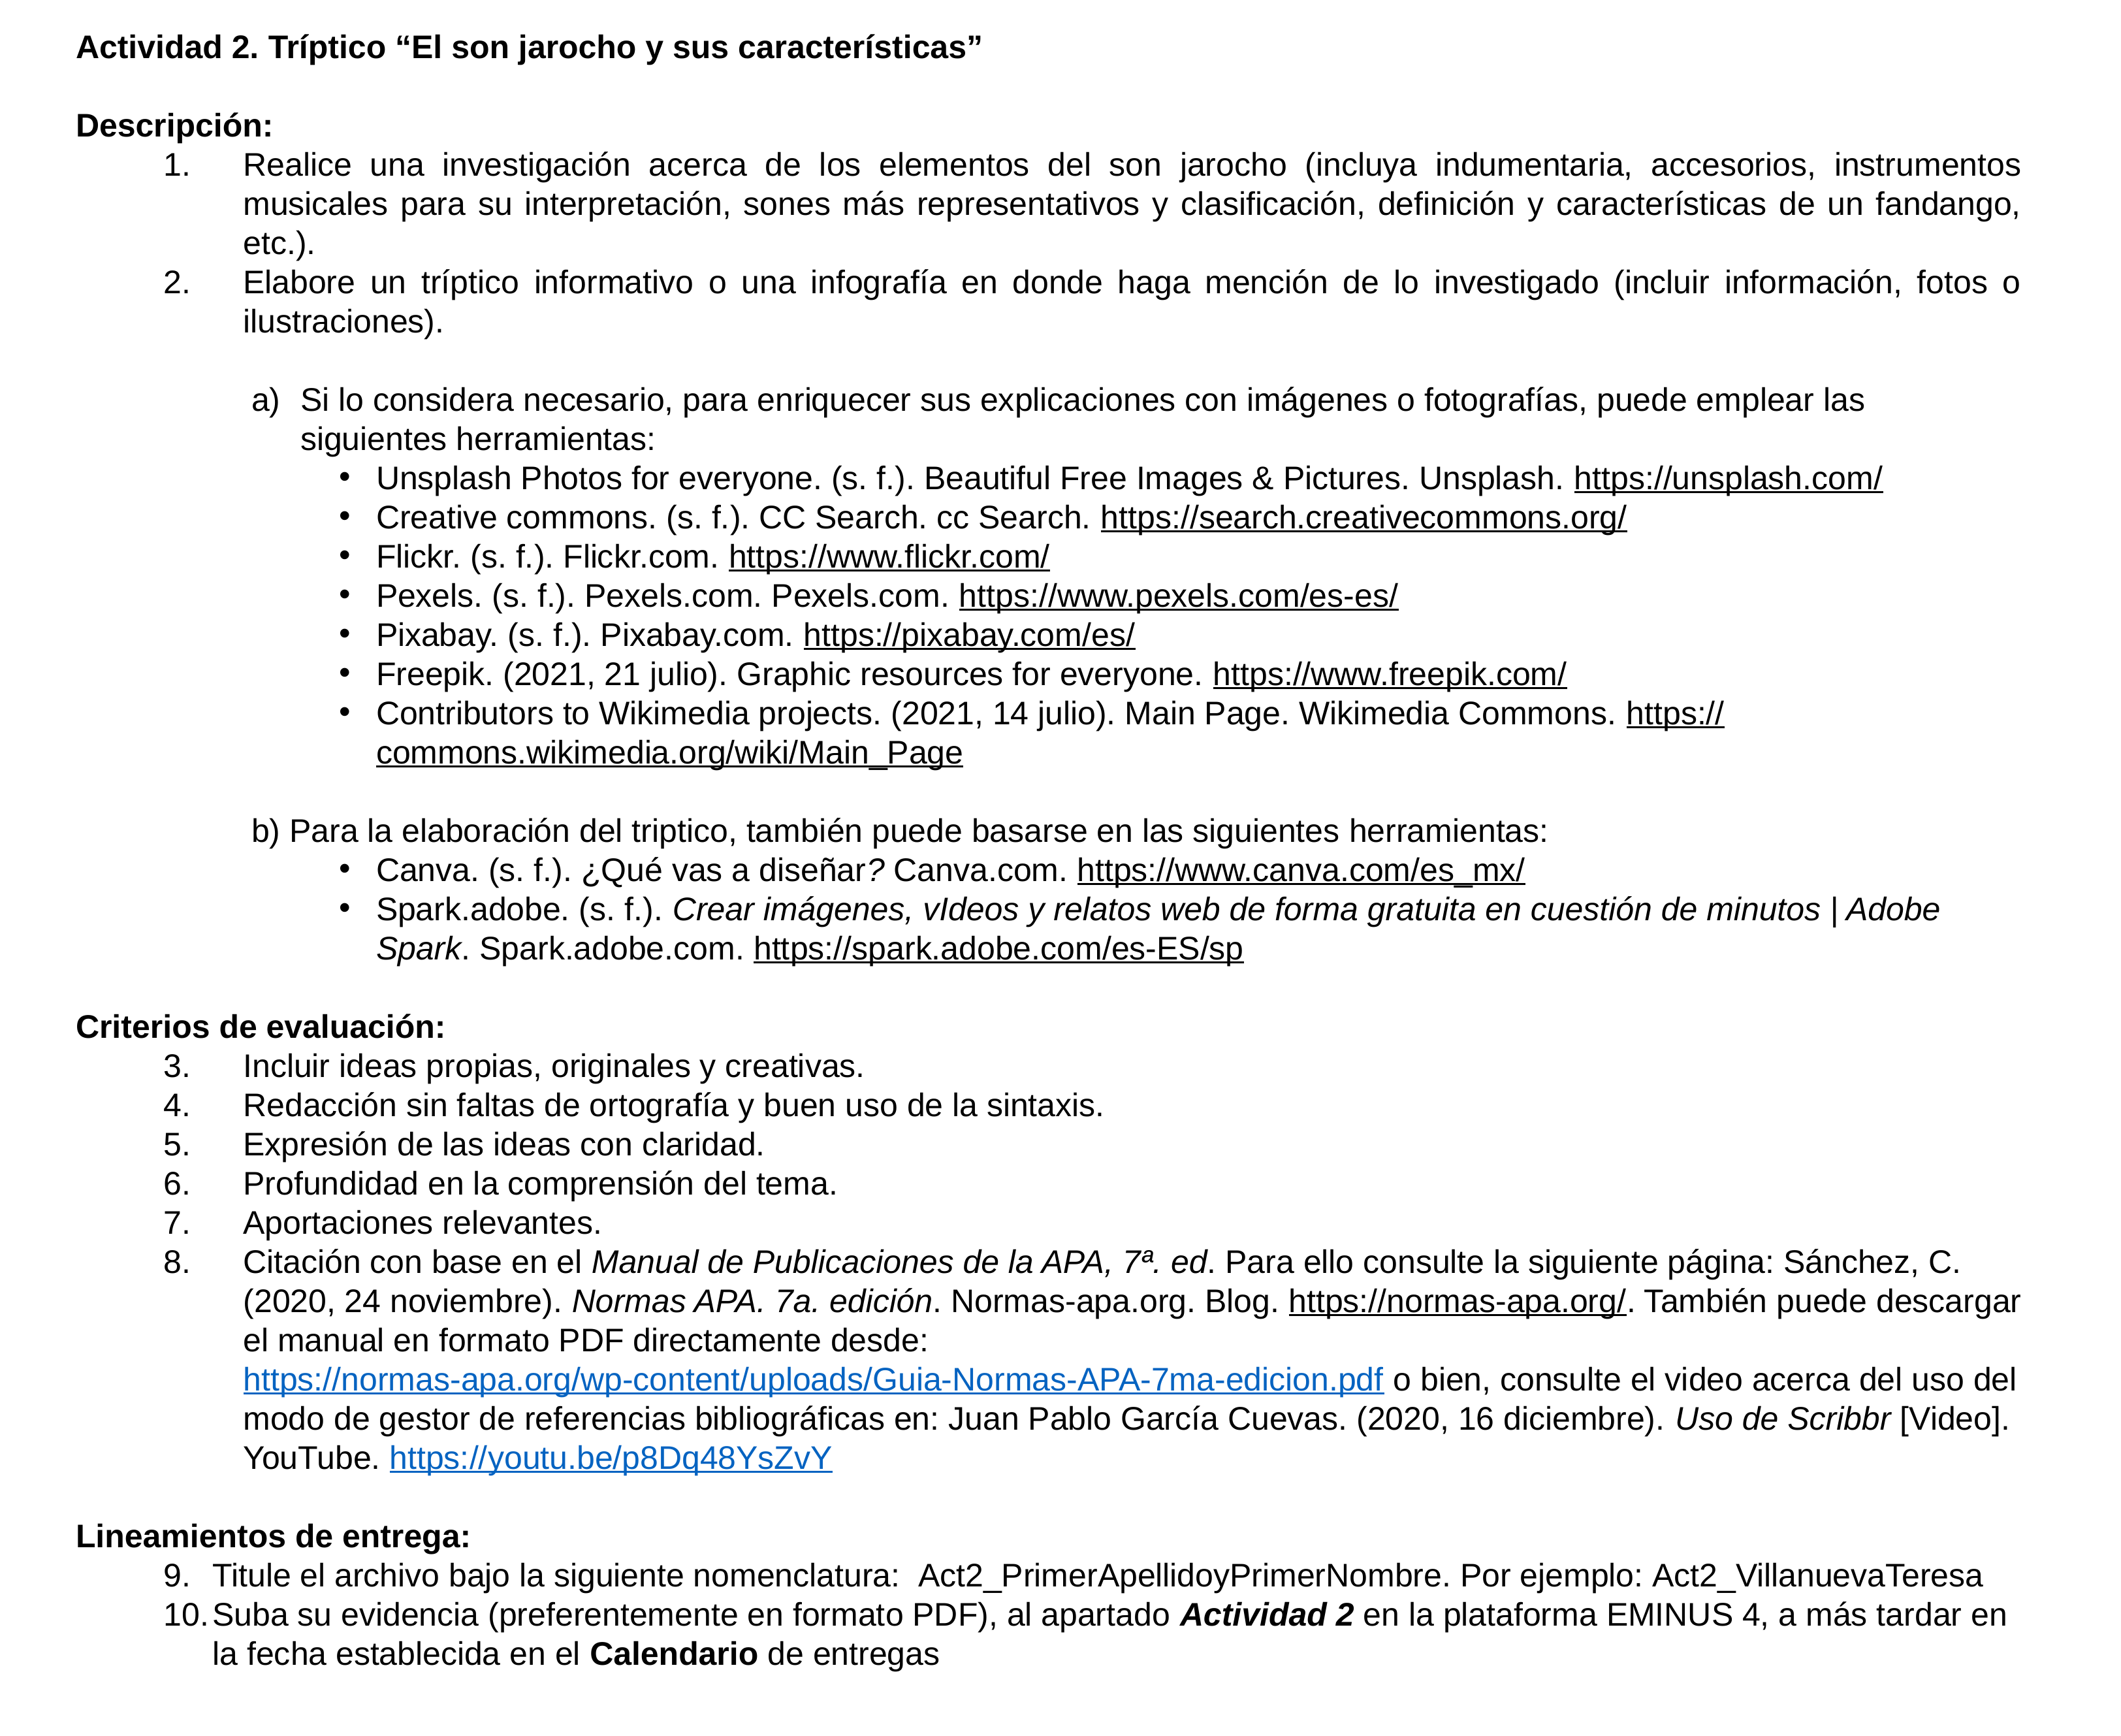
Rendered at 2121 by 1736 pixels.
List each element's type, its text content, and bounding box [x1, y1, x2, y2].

text_box Actividad 2. Tríptico “El son jarocho y sus características” Descripción: Realice una investigación acerca de los elementos del son jarocho (incluya indumentaria, accesorios, instrumentos musicales para su interpretación, sones más representativos y clasificación, definición y características de un fandango, etc.). Elabore un tríptico informativo o una infografía en donde haga mención de lo investigado (incluir información, fotos o ilustraciones). Si lo considera necesario, para enriquecer sus explicaciones con imágenes o fotografías, puede emplear las siguientes herramientas: Unsplash Photos for everyone. (s. f.). Beautiful Free Images & Pictures. Unsplash. https://unsplash.com/ Creative commons. (s. f.). CC Search. cc Search. https://search.creativecommons.org/ Flickr. (s. f.). Flickr.com. https://www.flickr.com/ Pexels. (s. f.). Pexels.com. Pexels.com. https://www.pexels.com/es-es/ Pixabay. (s. f.). Pixabay.com. https://pixabay.com/es/ Freepik. (2021, 21 julio). Graphic resources for everyone. https://www.freepik.com/ Contributors to Wikimedia projects. (2021, 14 julio). Main Page. Wikimedia Commons. https://commons.wikimedia.org/wiki/Main_Page b) Para la elaboración del triptico, también puede basarse en las siguientes herramientas: Canva. (s. f.). ¿Qué vas a diseñar? Canva.com. https://www.canva.com/es_mx/ Spark.adobe. (s. f.). Crear imágenes, vIdeos y relatos web de forma gratuita en cuestión de minutos | Adobe Spark. Spark.adobe.com. https://spark.adobe.com/es-ES/sp Criterios de evaluación: Incluir ideas propias, originales y creativas. Redacción sin faltas de ortografía y buen uso de la sintaxis. Expresión de las ideas con claridad. Profundidad en la comprensión del tema. Aportaciones relevantes. Citación con base en el Manual de Publicaciones de la APA, 7ª. ed. Para ello consulte la siguiente página: Sánchez, C. (2020, 24 noviembre). Normas APA. 7a. edición. Normas-apa.org. Blog. https://normas-apa.org/. También puede descargar el manual en formato PDF directamente desde: https://normas-apa.org/wp-content/uploads/Guia-Normas-APA-7ma-edicion.pdf o bien, consulte el video acerca del uso del modo de gestor de referencias bibliográficas en: Juan Pablo García Cuevas. (2020, 16 diciembre). Uso de Scribbr [Video]. YouTube. https://youtu.be/p8Dq48YsZvY Lineamientos de entrega: Titule el archivo bajo la siguiente nomenclatura: Act2_PrimerApellidoyPrimerNombre. Por ejemplo: Act2_VillanuevaTeresa Suba su evidencia (preferentemente en formato PDF), al apartado Actividad 2 en la plataforma EMINUS 4, a más tardar en la fecha establecida en el Calendario de entregas [65, 104, 2032, 1659]
